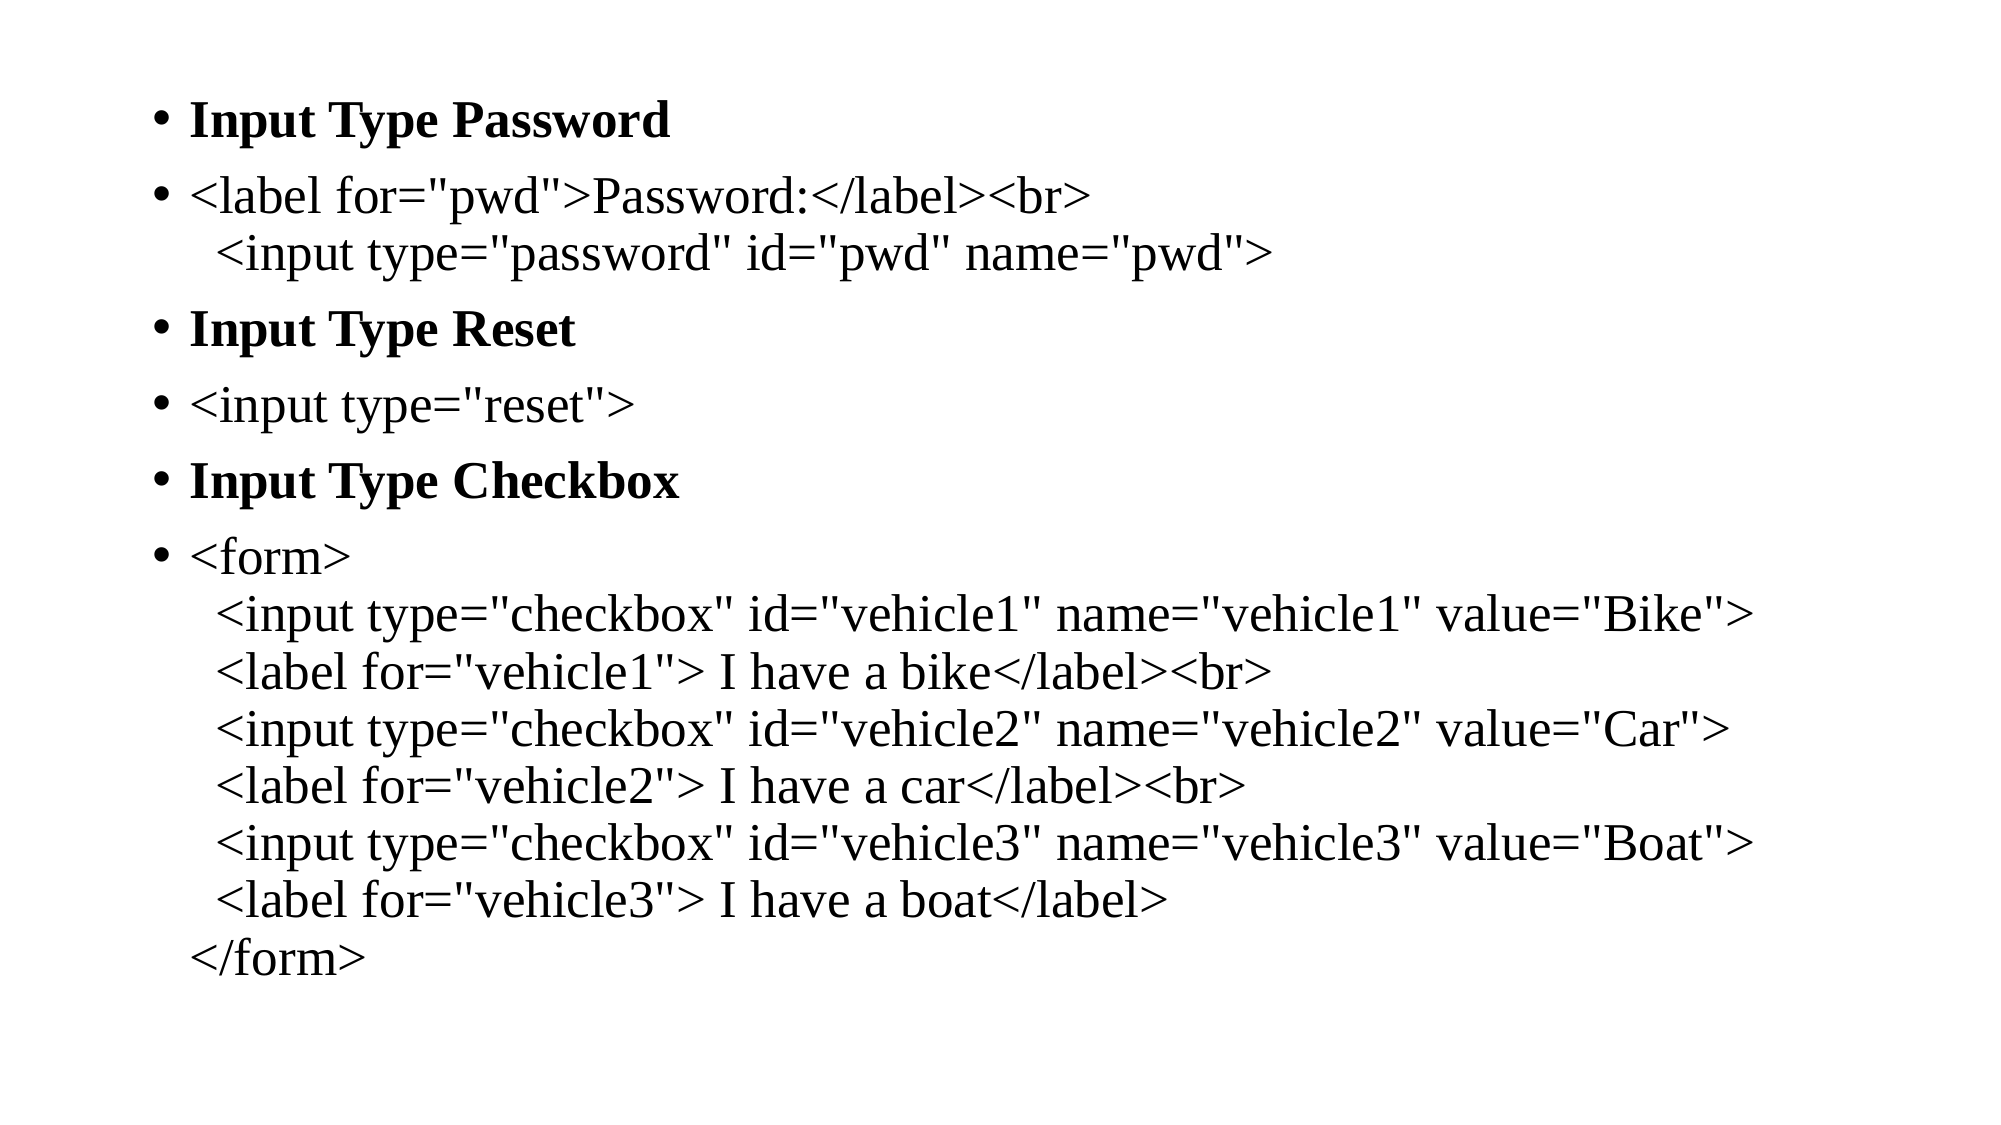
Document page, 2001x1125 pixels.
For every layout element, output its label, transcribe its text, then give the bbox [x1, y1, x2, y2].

list Input Type Password <label for="pwd">Password:</label><br> <input type="password" id="pwd" name="pwd"> Input Type Reset <input type="reset"> Input Type Checkbox <form> <input type="checkbox" id="vehicle1" name="vehicle1" value="Bike"> <label for="vehicle1"> I have a bike</label><br> <input type="checkbox" id="vehicle2" name="vehicle2" value="Car"> <label for="vehicle2"> I have a car</label><br> <input type="checkbox" id="vehicle3" name="vehicle3" value="Boat"> <label for="vehicle3"> I have a boat</label> </form> [137, 83, 1863, 1014]
